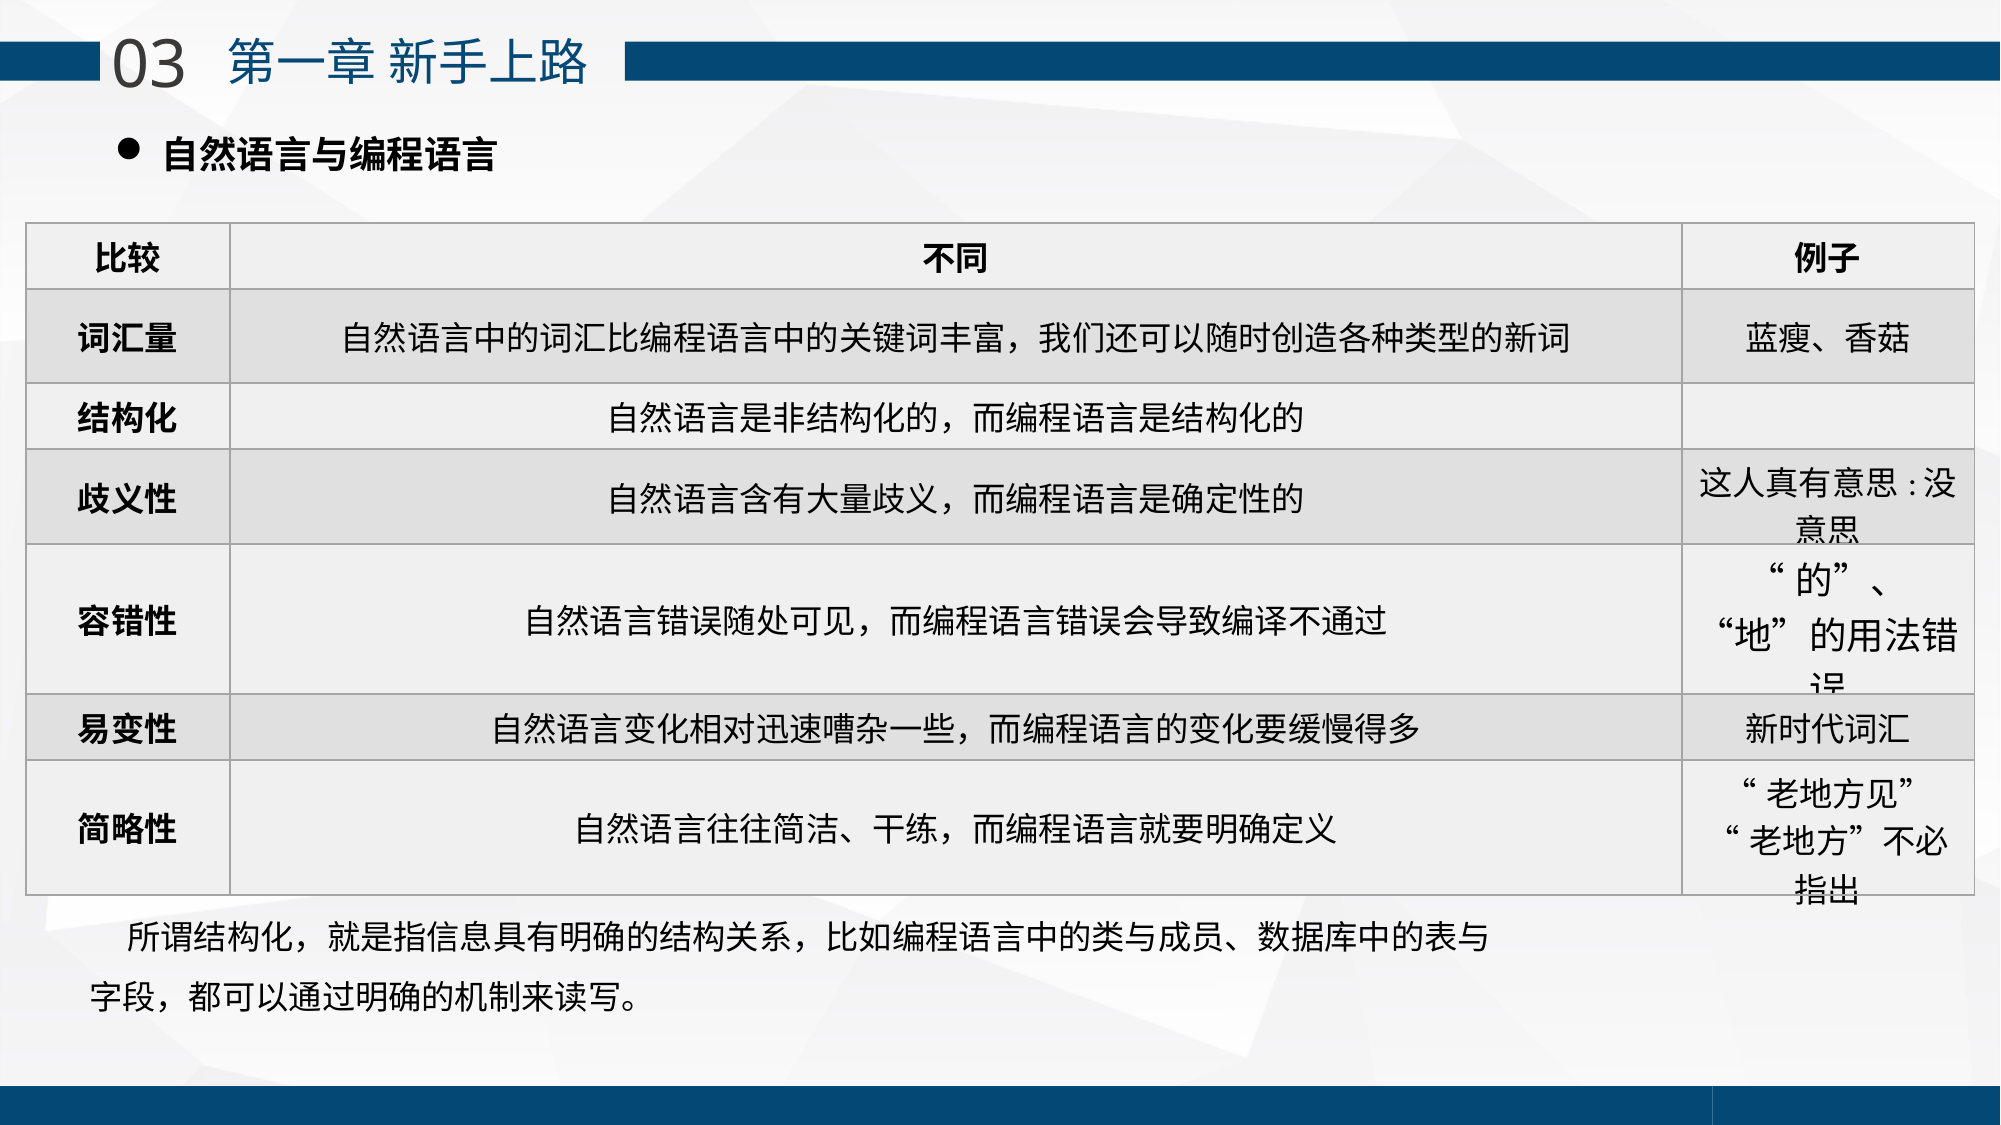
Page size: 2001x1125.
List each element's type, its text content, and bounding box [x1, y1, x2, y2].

table_cell 新时代词汇 [1683, 695, 1974, 759]
table_cell 自然语言往往简洁、干练，而编程语言就要明确定义 [231, 761, 1681, 894]
table_cell “老地方见” “老地方”不必指出 [1683, 761, 1974, 894]
table_cell 这人真有意思:没意思 [1683, 450, 1974, 543]
table_cell 自然语言含有大量歧义，而编程语言是确定性的 [231, 450, 1681, 543]
table_cell 蓝瘦、香菇 [1683, 290, 1974, 382]
table_cell 歧义性 [27, 450, 229, 543]
table_cell 自然语言错误随处可见，而编程语言错误会导致编译不通过 [231, 545, 1681, 693]
table_cell 自然语言变化相对迅速嘈杂一些，而编程语言的变化要缓慢得多 [231, 695, 1681, 759]
text_box [0, 1085, 1713, 1125]
table_cell [1683, 384, 1974, 448]
table_header 不同 [231, 224, 1681, 288]
table_cell 易变性 [27, 695, 229, 759]
text_box [0, 41, 90, 82]
table_cell 自然语言是非结构化的，而编程语言是结构化的 [231, 384, 1681, 448]
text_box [90, 13, 666, 110]
table_cell 词汇量 [27, 290, 229, 382]
text_box [666, 41, 2000, 82]
table_cell 容错性 [27, 545, 229, 693]
table_cell “的”、“地”的用法错误 [1683, 545, 1974, 693]
table_header 例子 [1683, 224, 1974, 288]
picture [0, 0, 2001, 1125]
table_header 比较 [27, 224, 229, 288]
table_cell 自然语言中的词汇比编程语言中的关键词丰富，我们还可以随时创造各种类型的新词 [231, 290, 1681, 382]
text_box 自然语言与编程语言 [99, 123, 545, 184]
table_cell 结构化 [27, 384, 229, 448]
text_box [1713, 1085, 2000, 1125]
table_cell 简略性 [27, 761, 229, 894]
text_box 所谓结构化，就是指信息具有明确的结构关系，比如编程语言中的类与成员、数据库中的表与字段，都可以通过明确的机制来读写。 [74, 888, 1535, 1024]
